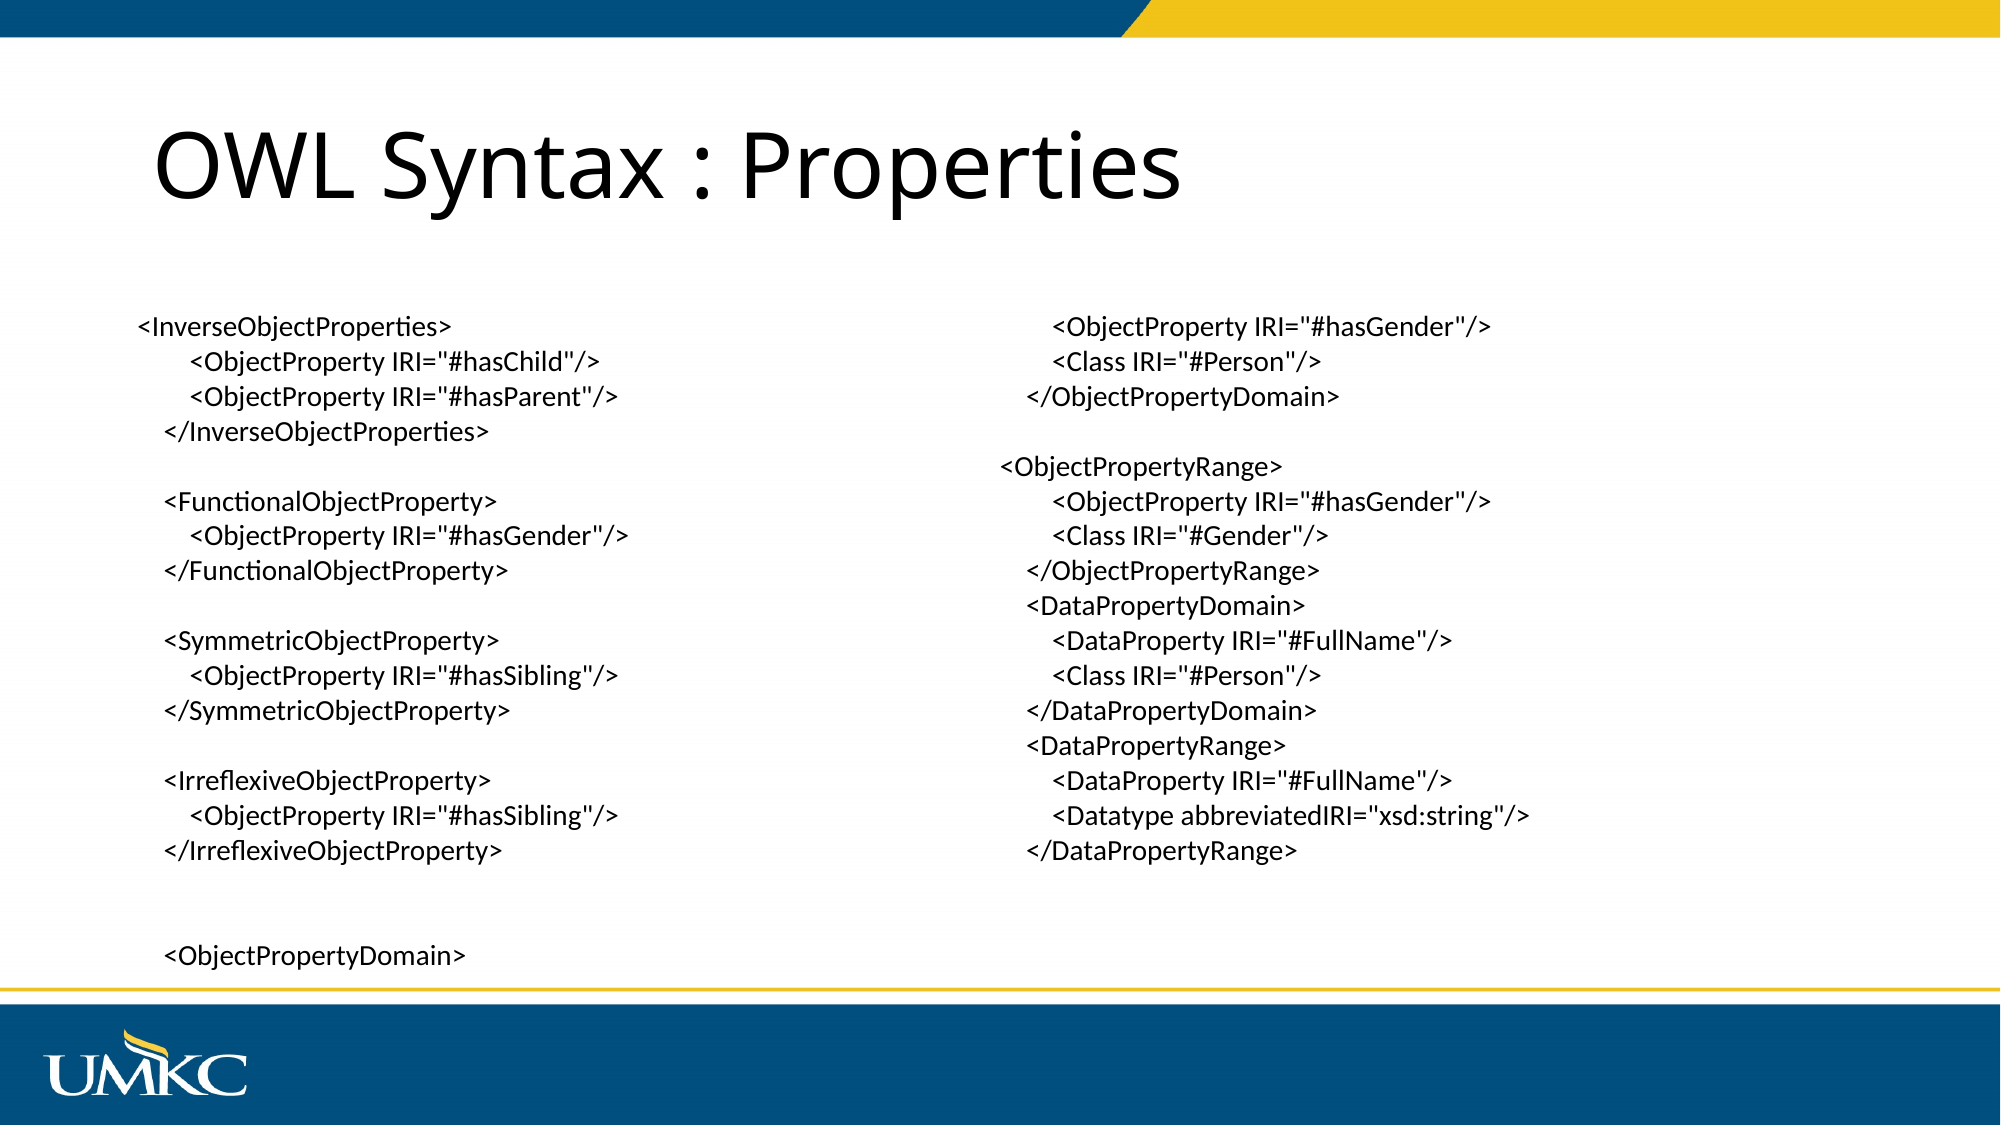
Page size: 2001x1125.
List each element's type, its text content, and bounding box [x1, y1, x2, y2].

picture [0, 0, 2001, 1125]
title OWL Syntax : Properties [137, 59, 1863, 278]
list <InverseObjectProperties> <ObjectProperty IRI="#hasChild"/> <ObjectProperty IRI="#hasParent"/> </InverseObjectProperties> <FunctionalObjectProperty> <ObjectProperty IRI="#hasGender"/> </FunctionalObjectProperty> <SymmetricObjectProperty> <ObjectProperty IRI="#hasSibling"/> </SymmetricObjectProperty> <IrreflexiveObjectProperty> <ObjectProperty IRI="#hasSibling"/> </IrreflexiveObjectProperty> <ObjectPropertyDomain> <ObjectProperty IRI="#hasGender"/> <Class IRI="#Person"/> </ObjectPropertyDomain> <ObjectPropertyRange> <ObjectProperty IRI="#hasGender"/> <Class IRI="#Gender"/> </ObjectPropertyRange> <DataPropertyDomain> <DataProperty IRI="#FullName"/> <Class IRI="#Person"/> </DataPropertyDomain> <DataPropertyRange> <DataProperty IRI="#FullName"/> <Datatype abbreviatedIRI="xsd:string"/> </DataPropertyRange> [137, 299, 1863, 1014]
